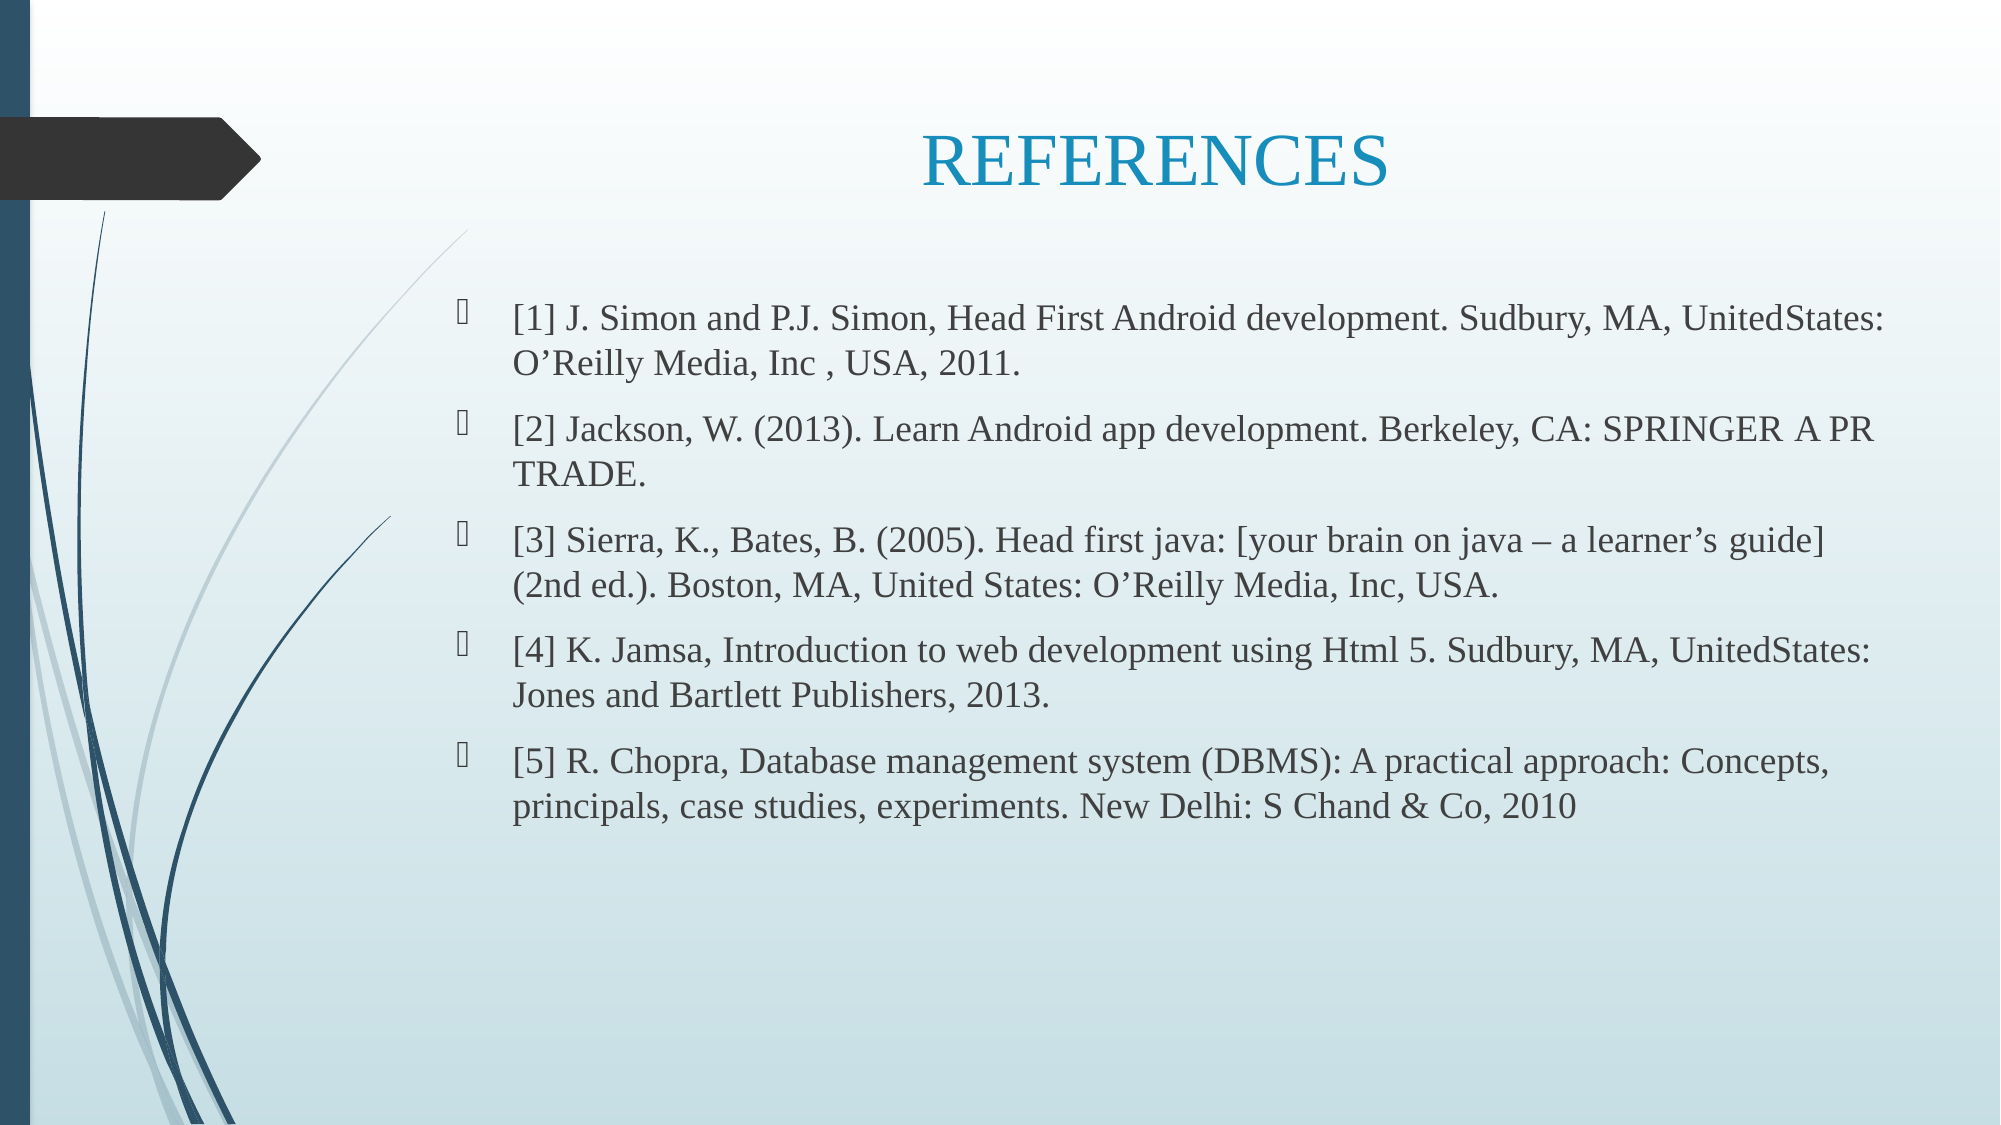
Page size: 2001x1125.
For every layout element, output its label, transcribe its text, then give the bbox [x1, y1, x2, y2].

title REFERENCES [425, 102, 1888, 228]
list [1] J. Simon and P.J. Simon, Head First Android development. Sudbury, MA, UnitedStates: O’Reilly Media, Inc , USA, 2011. [2] Jackson, W. (2013). Learn Android app development. Berkeley, CA: SPRINGER A PR TRADE. [3] Sierra, K., Bates, B. (2005). Head first java: [your brain on java – a learner’s guide] (2nd ed.). Boston, MA, United States: O’Reilly Media, Inc, USA. [4] K. Jamsa, Introduction to web development using Html 5. Sudbury, MA, UnitedStates: Jones and Bartlett Publishers, 2013. [5] R. Chopra, Database management system (DBMS): A practical approach: Concepts, principals, case studies, experiments. New Delhi: S Chand & Co, 2010 [441, 285, 1904, 906]
